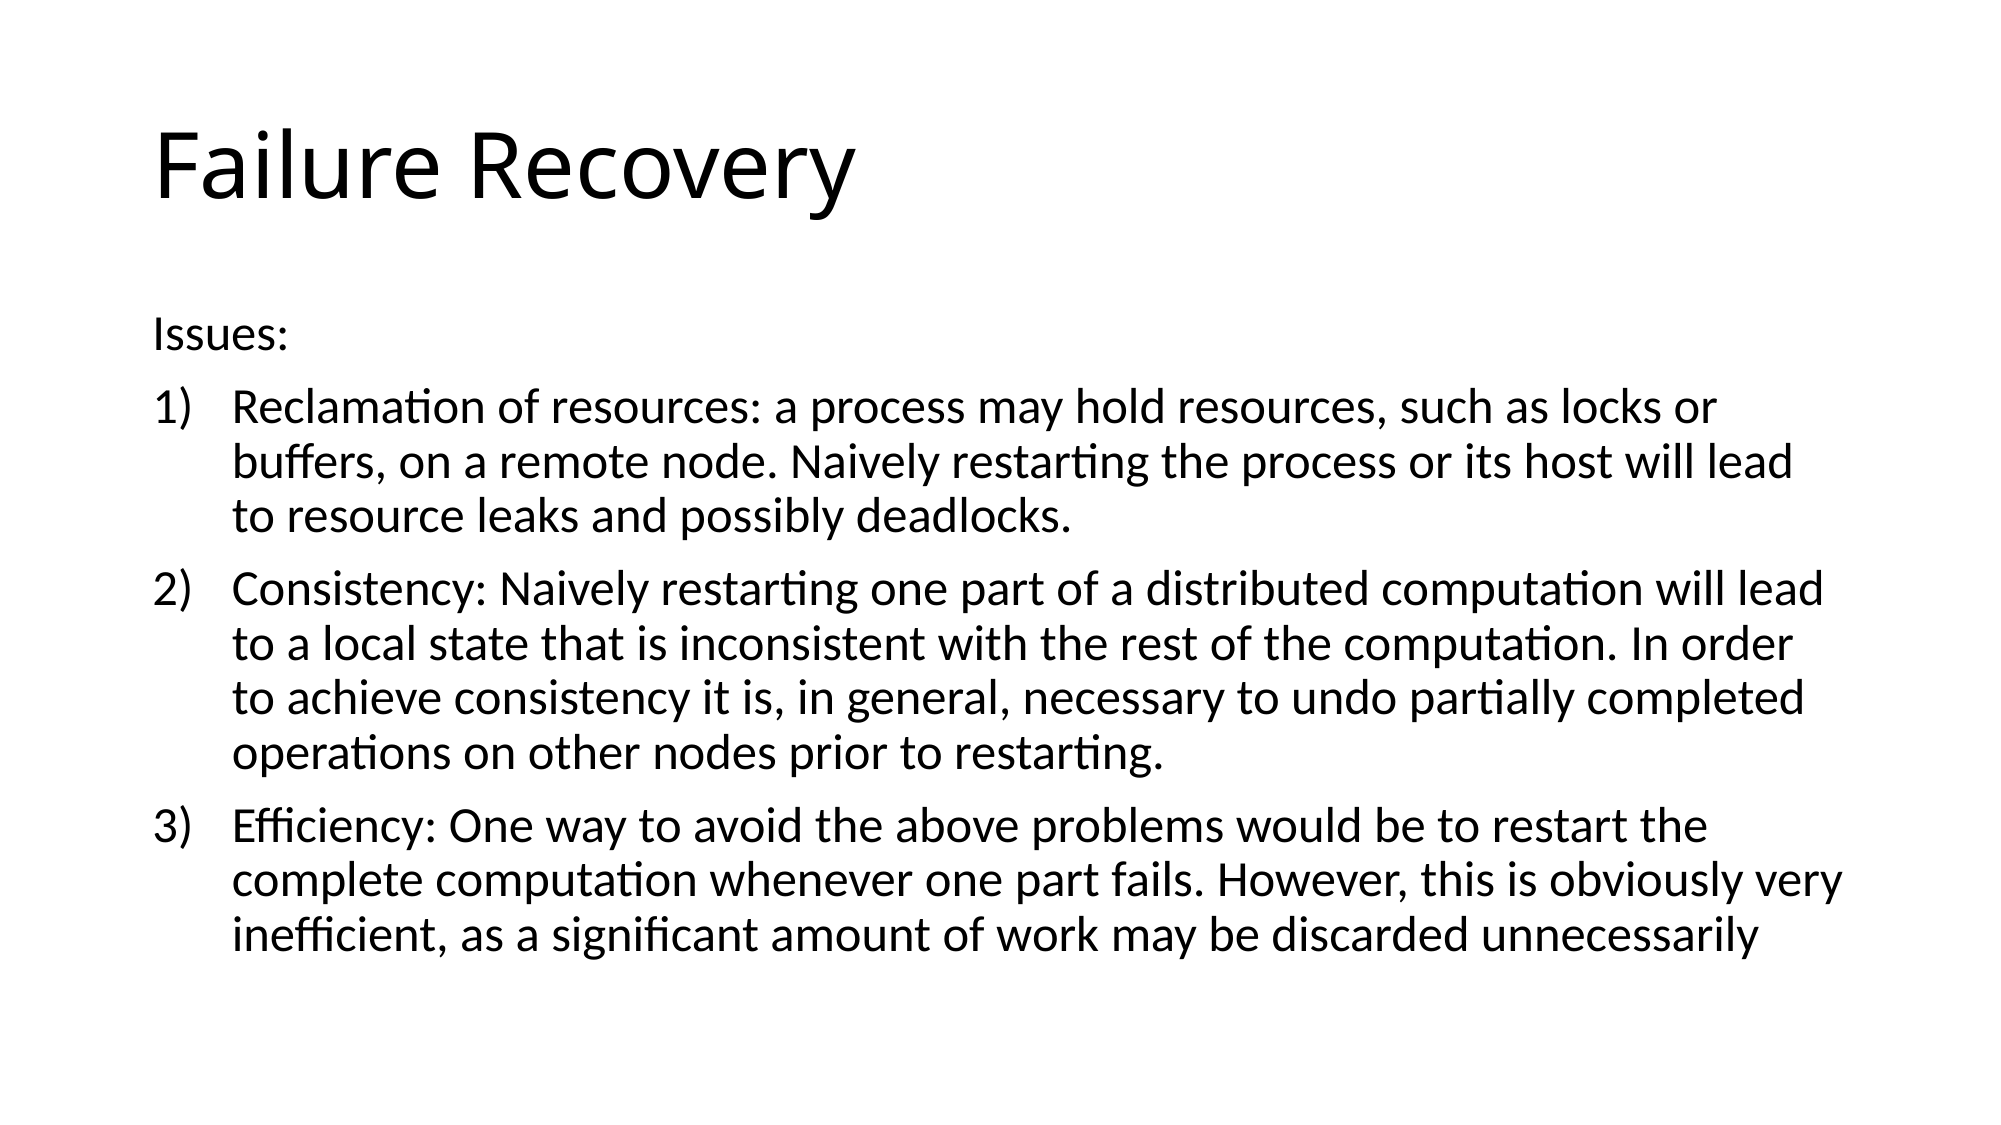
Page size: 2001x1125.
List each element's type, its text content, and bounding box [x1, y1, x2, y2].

list Issues: Reclamation of resources: a process may hold resources, such as locks or buffers, on a remote node. Naively restarting the process or its host will lead to resource leaks and possibly deadlocks. Consistency: Naively restarting one part of a distributed computation will lead to a local state that is inconsistent with the rest of the computation. In order to achieve consistency it is, in general, necessary to undo partially completed operations on other nodes prior to restarting. Efficiency: One way to avoid the above problems would be to restart the complete computation whenever one part fails. However, this is obviously very inefficient, as a significant amount of work may be discarded unnecessarily [137, 299, 1863, 1014]
title Failure Recovery [137, 59, 1863, 278]
